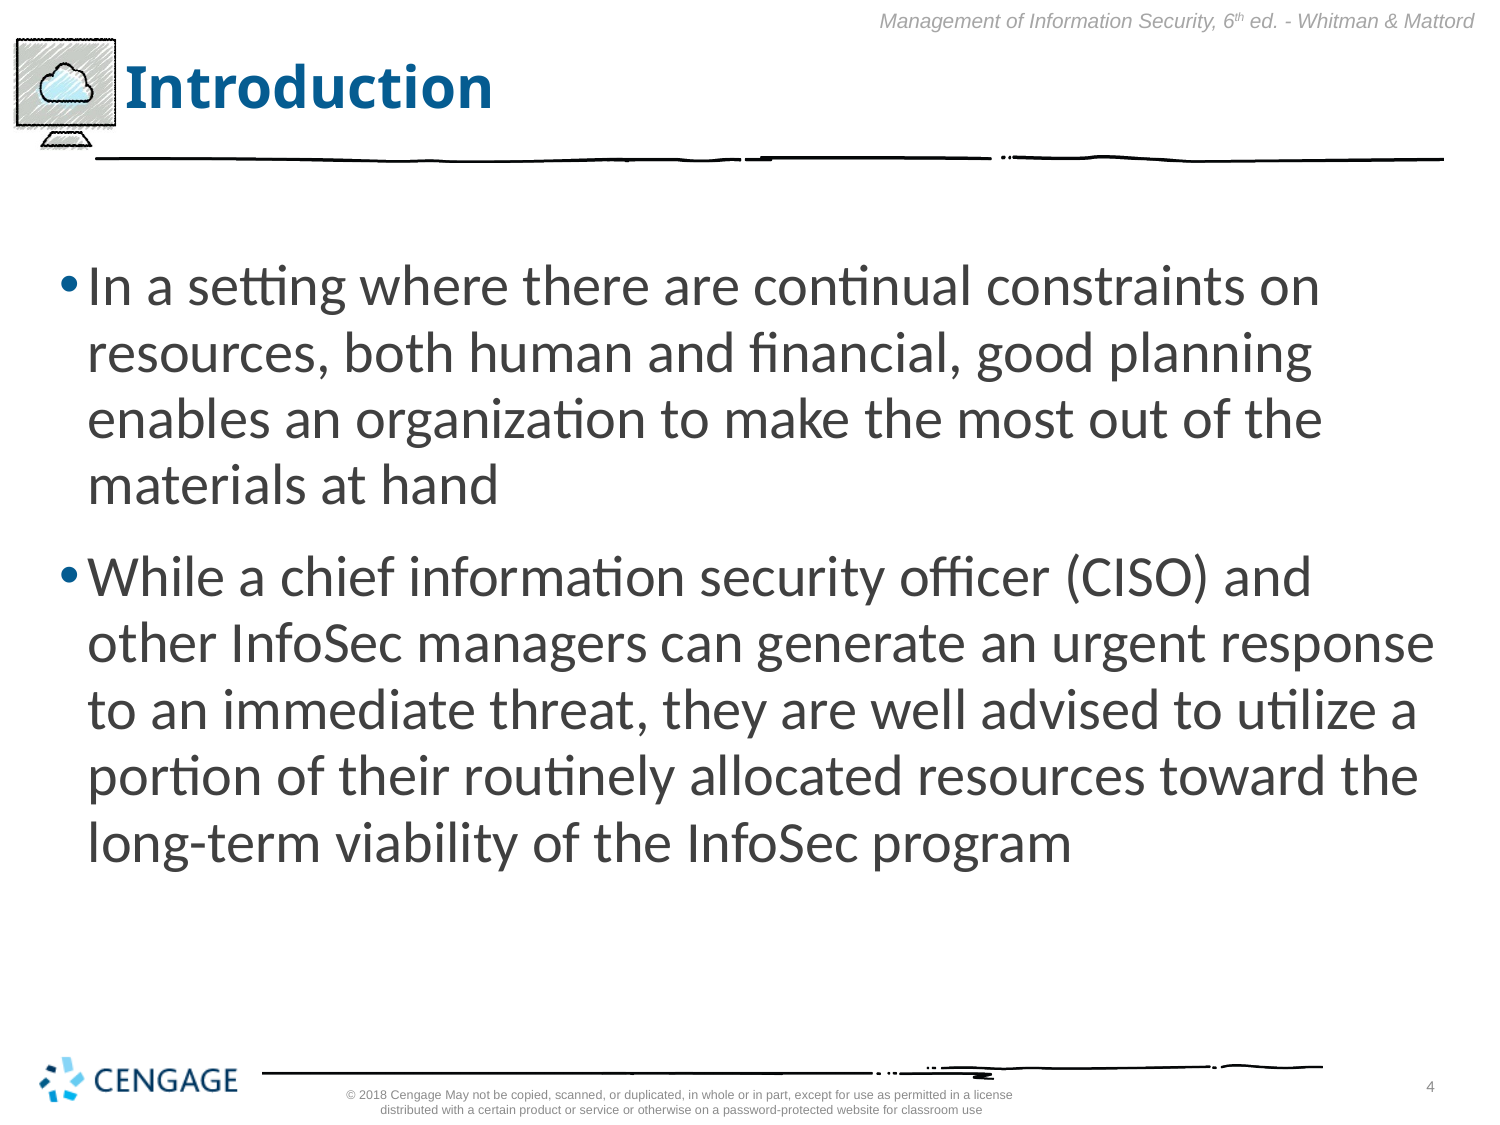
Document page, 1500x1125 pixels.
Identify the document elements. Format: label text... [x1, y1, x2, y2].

title Introduction [125, 60, 1442, 121]
picture [95, 155, 1444, 163]
list In a setting where there are continual constraints on resources, both human and financial, good planning enables an organization to make the most out of the materials at hand While a chief information security officer (CISO) and other InfoSec managers can generate an urgent response to an immediate threat, they are well advised to utilize a portion of their routinely allocated resources toward the long-term viability of the InfoSec program [59, 252, 1441, 882]
picture [262, 1064, 1323, 1080]
picture [19, 1043, 250, 1115]
picture [13, 36, 117, 151]
